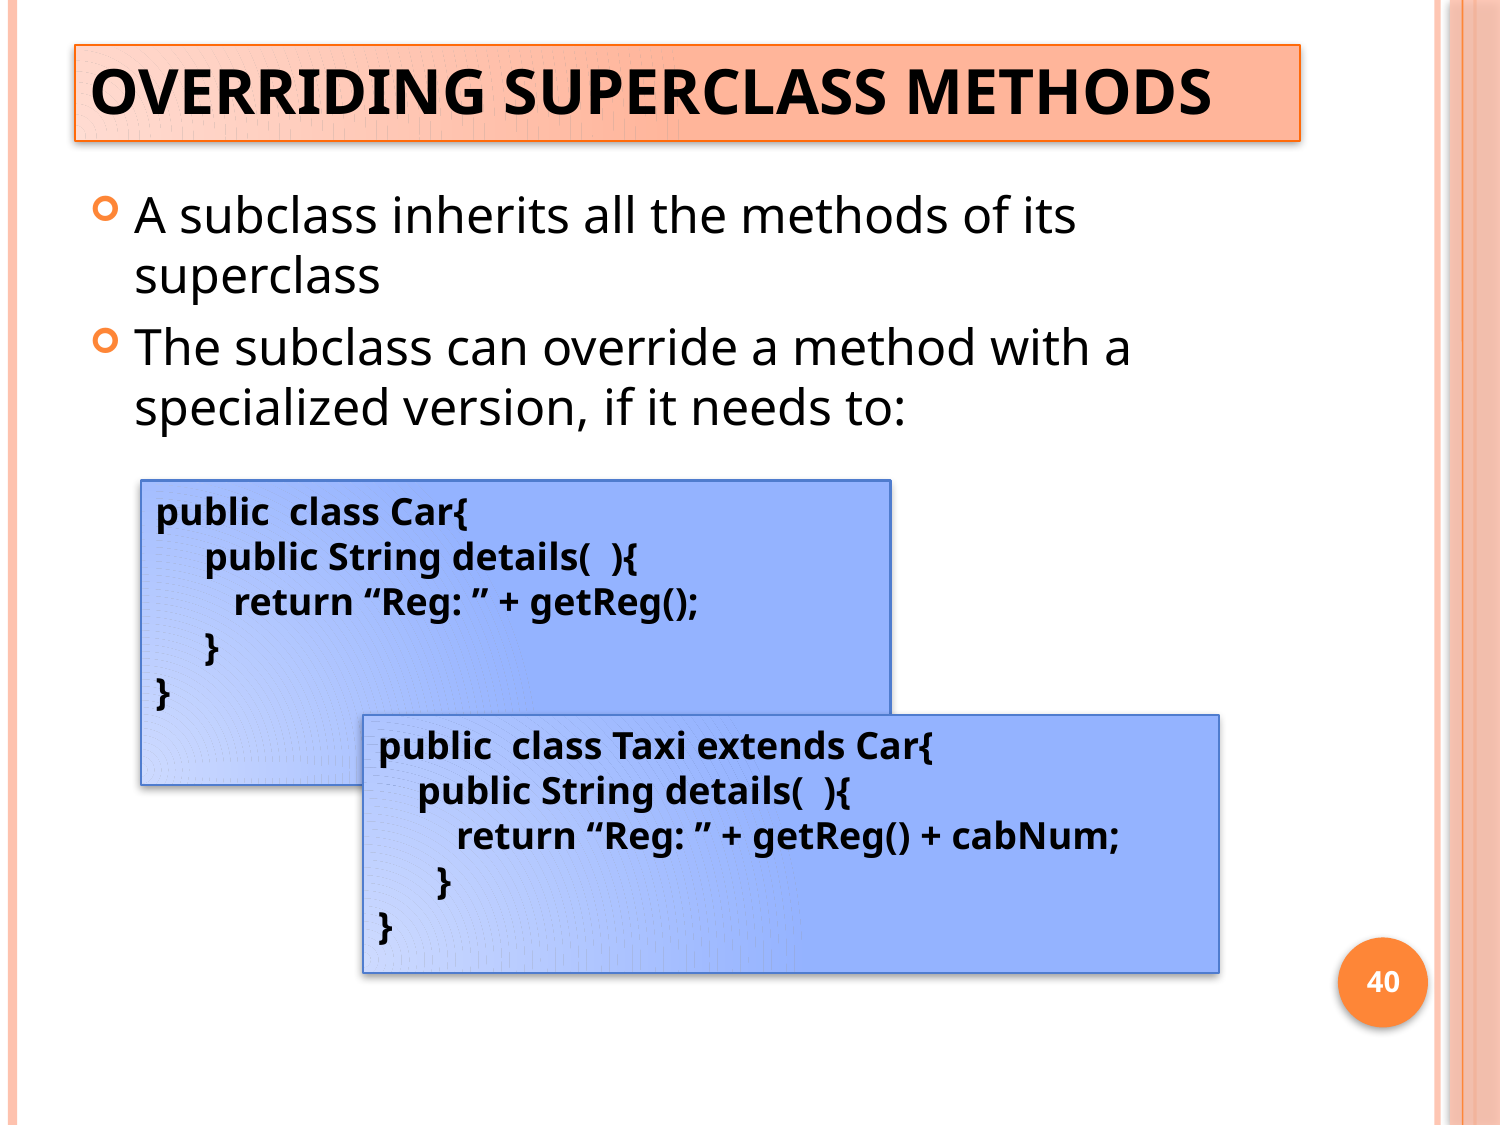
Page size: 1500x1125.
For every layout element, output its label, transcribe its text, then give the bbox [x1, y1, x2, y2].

list A subclass inherits all the methods of its superclass The subclass can override a method with a specialized version, if it needs to: [75, 175, 1300, 1062]
text_box public class Taxi extends Car{ public String details( ){ return “Reg: ” + getReg() + cabNum; } } [362, 714, 1220, 974]
text_box public class Car{ public String details( ){ return “Reg: ” + getReg(); } } [140, 479, 892, 786]
slide_number 40 [1333, 940, 1434, 1027]
title Overriding Superclass Methods [74, 44, 1301, 142]
